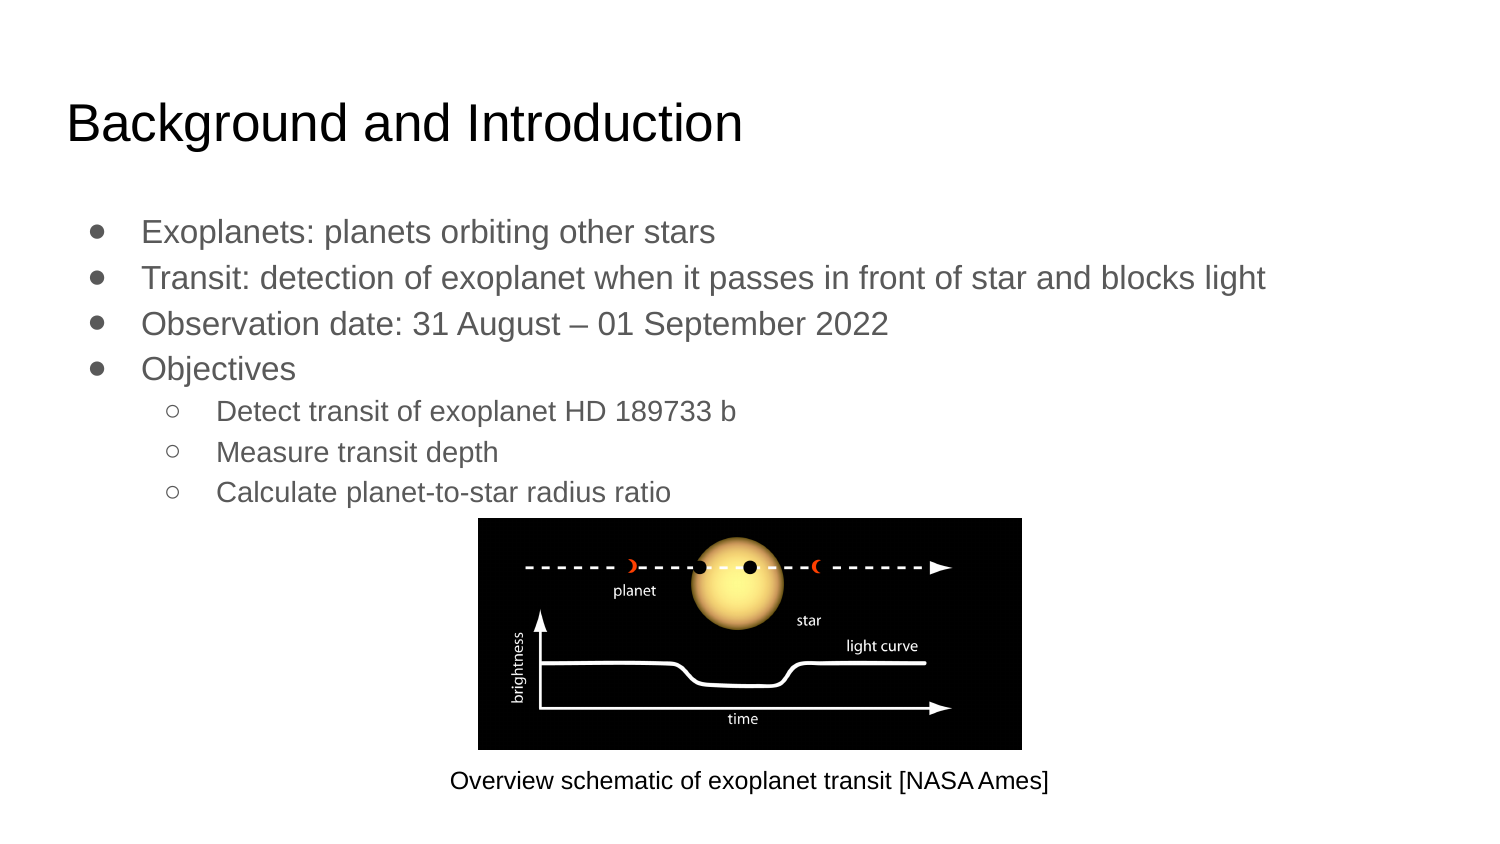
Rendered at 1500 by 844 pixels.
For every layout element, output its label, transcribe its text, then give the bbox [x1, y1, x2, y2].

list Exoplanets: planets orbiting other stars Transit: detection of exoplanet when it passes in front of star and blocks light Observation date: 31 August – 01 September 2022 Objectives Detect transit of exoplanet HD 189733 b Measure transit depth Calculate planet-to-star radius ratio [51, 189, 1449, 750]
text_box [396, 517, 1104, 811]
title Background and Introduction [51, 72, 1449, 167]
